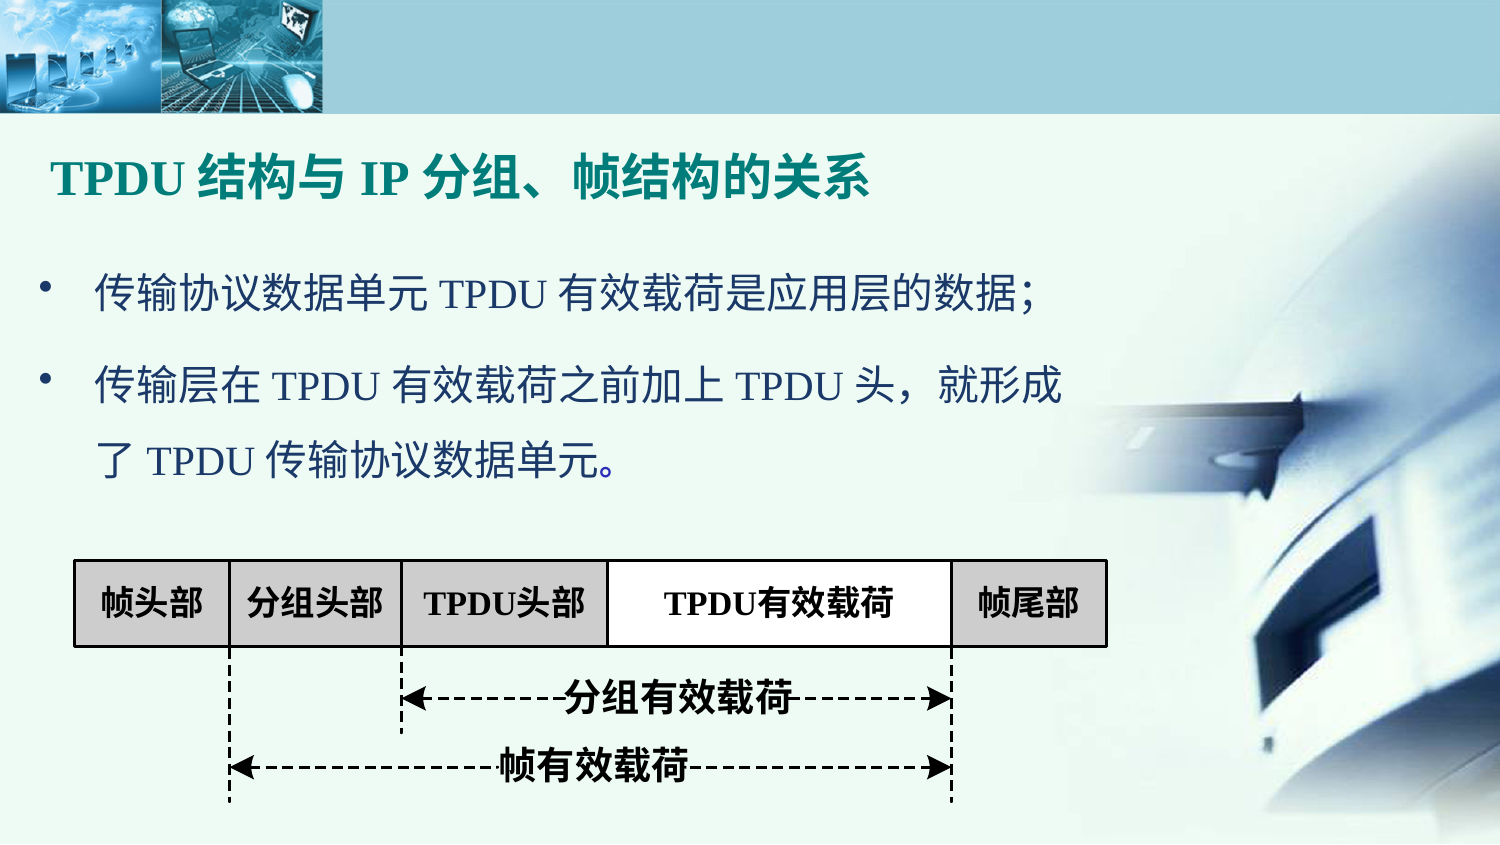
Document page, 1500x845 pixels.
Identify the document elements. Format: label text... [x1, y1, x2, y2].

title TPDU结构与IP分组、帧结构的关系 [34, 105, 1091, 247]
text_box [67, 553, 1114, 809]
list 传输协议数据单元TPDU有效载荷是应用层的数据； 传输层在TPDU有效载荷之前加上TPDU头，就形成了TPDU传输协议数据单元。 [23, 234, 1079, 534]
picture [0, 1, 1500, 844]
